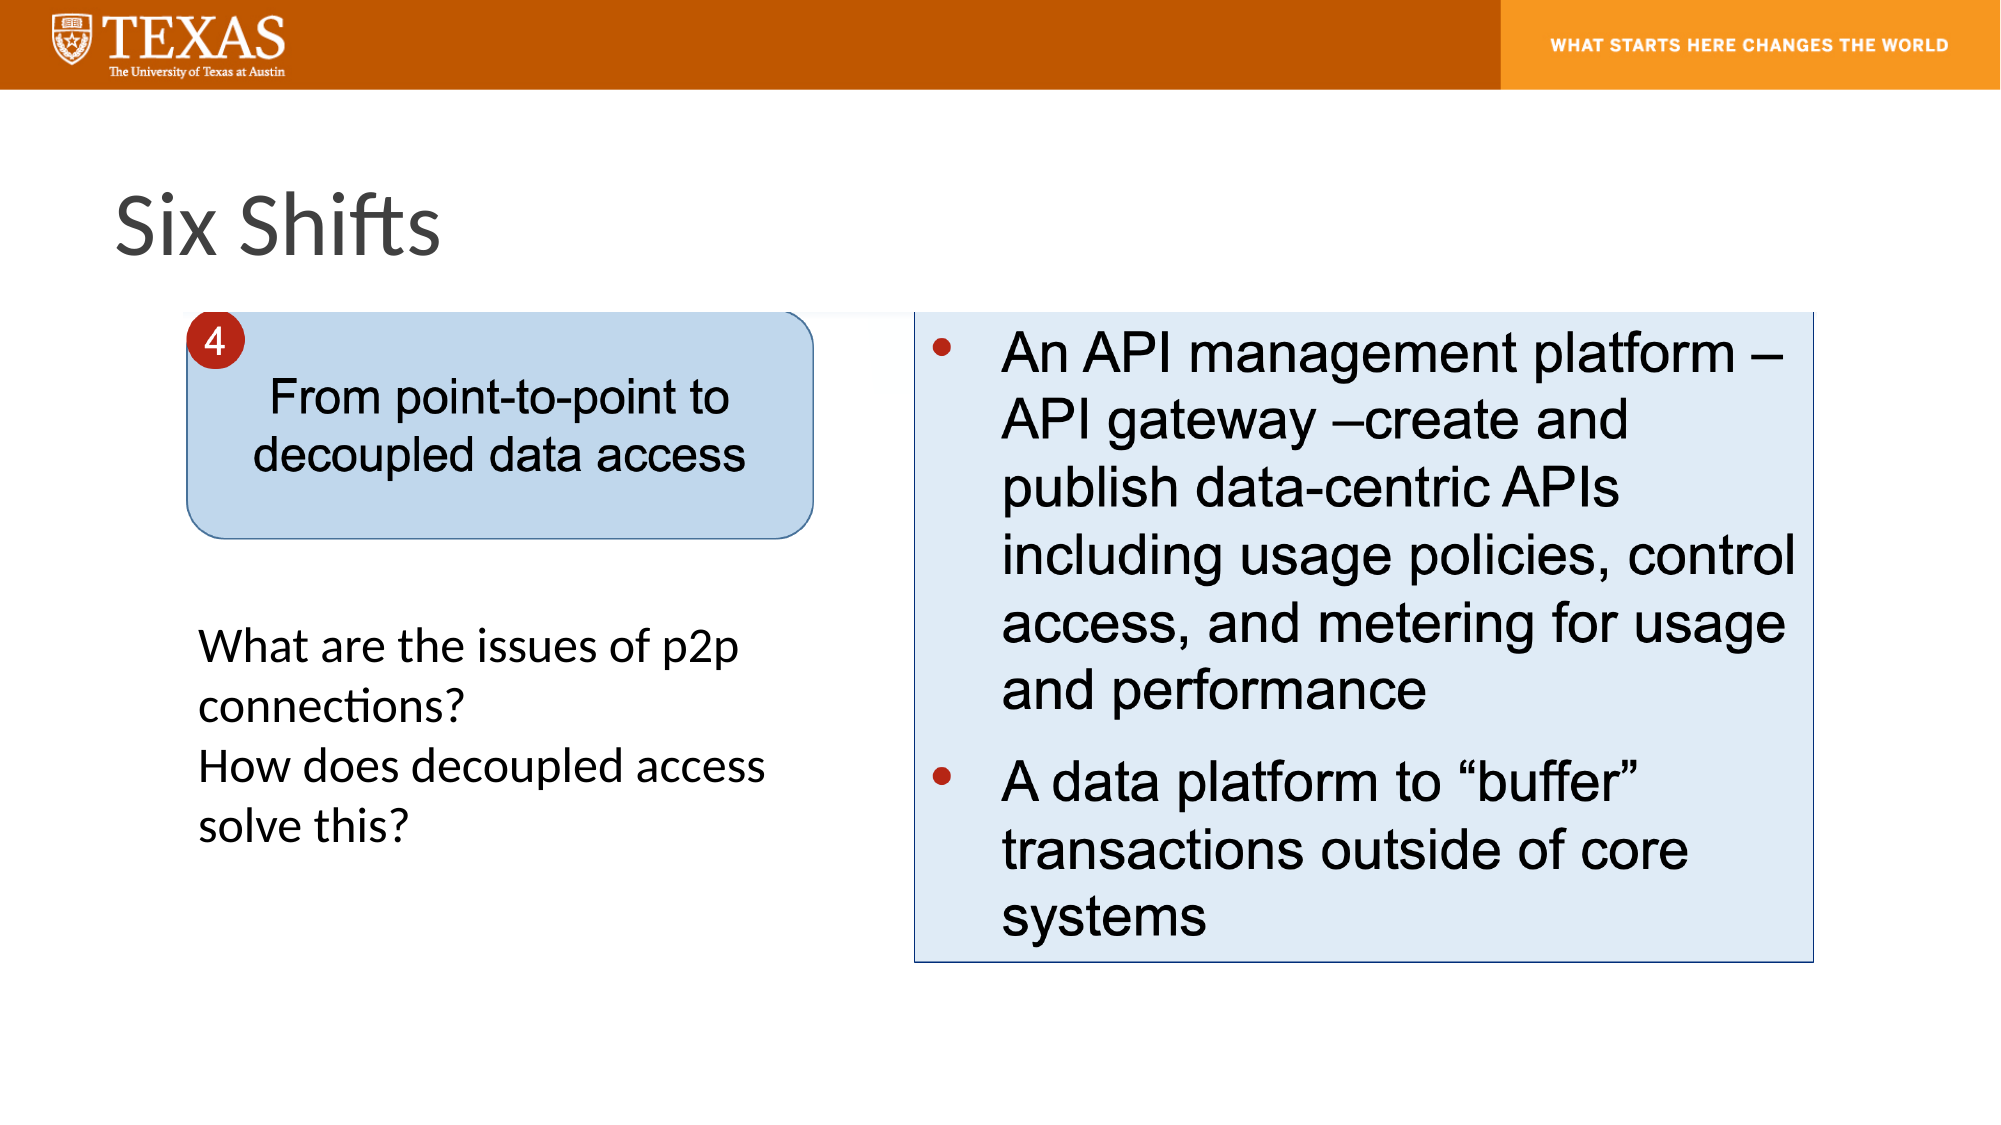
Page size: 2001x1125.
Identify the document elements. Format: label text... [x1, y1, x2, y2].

picture [0, 0, 2001, 1125]
title Six Shifts [99, 125, 1900, 313]
